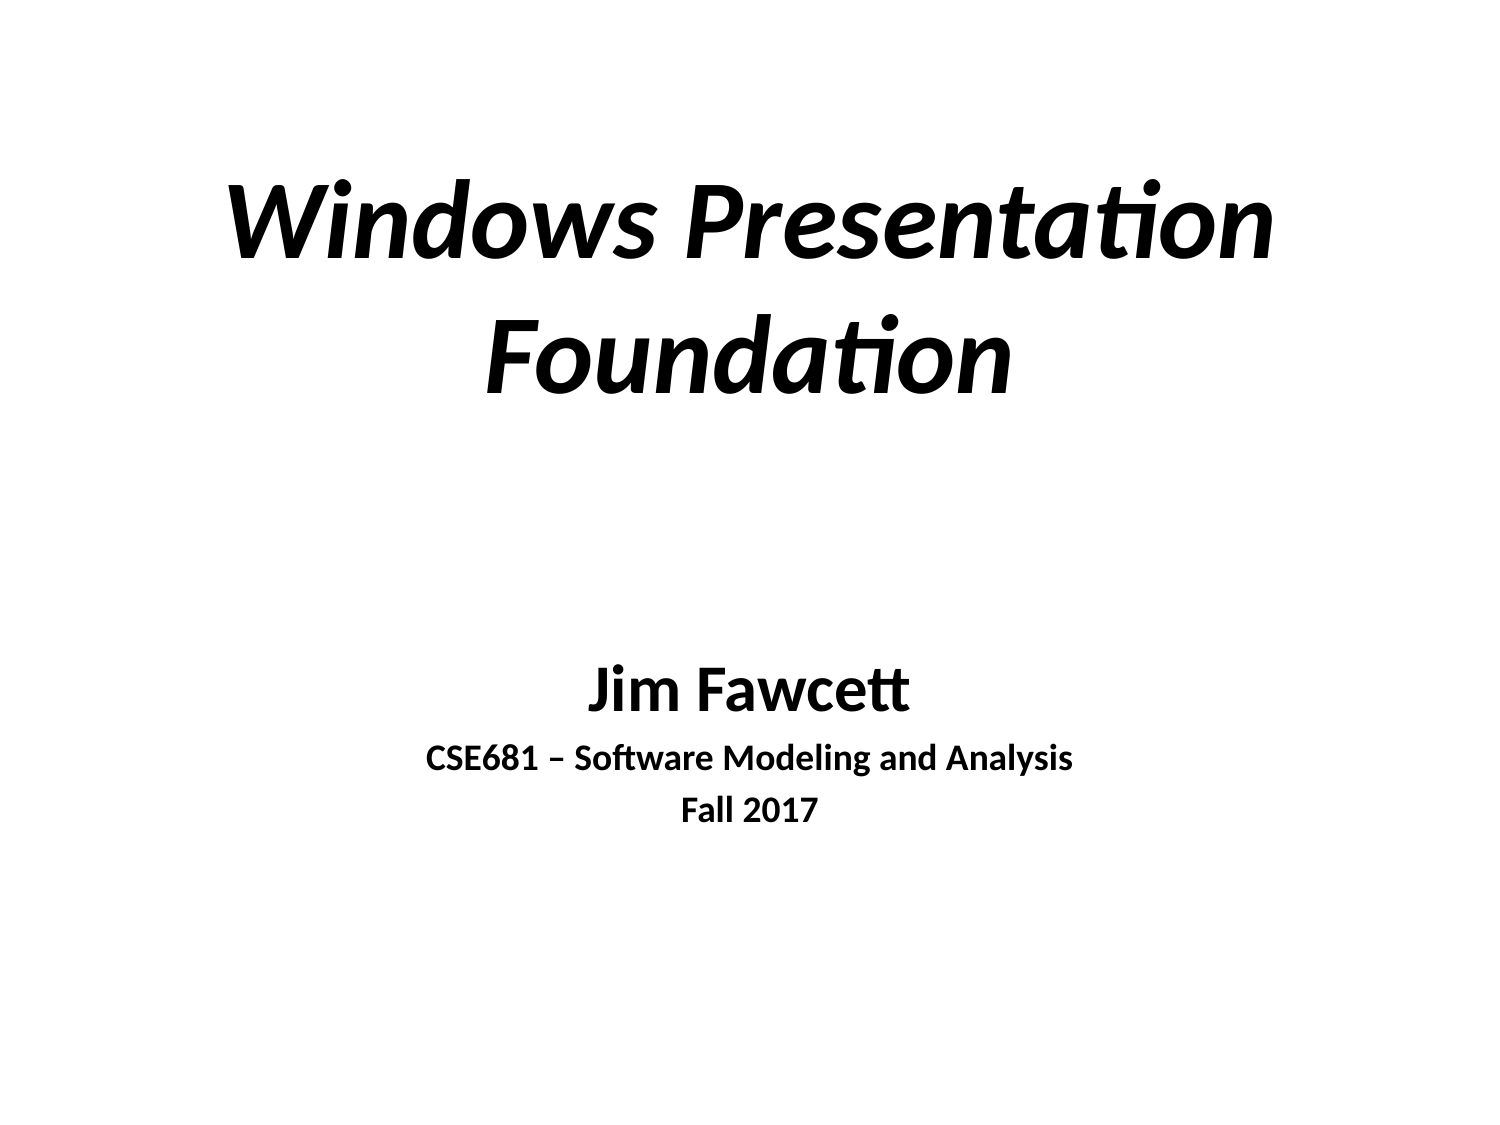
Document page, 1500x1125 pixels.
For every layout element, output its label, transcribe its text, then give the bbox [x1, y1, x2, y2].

title Windows Presentation Foundation [112, 125, 1388, 438]
subtitle Jim Fawcett CSE681 – Software Modeling and Analysis Fall 2017 [225, 637, 1275, 925]
